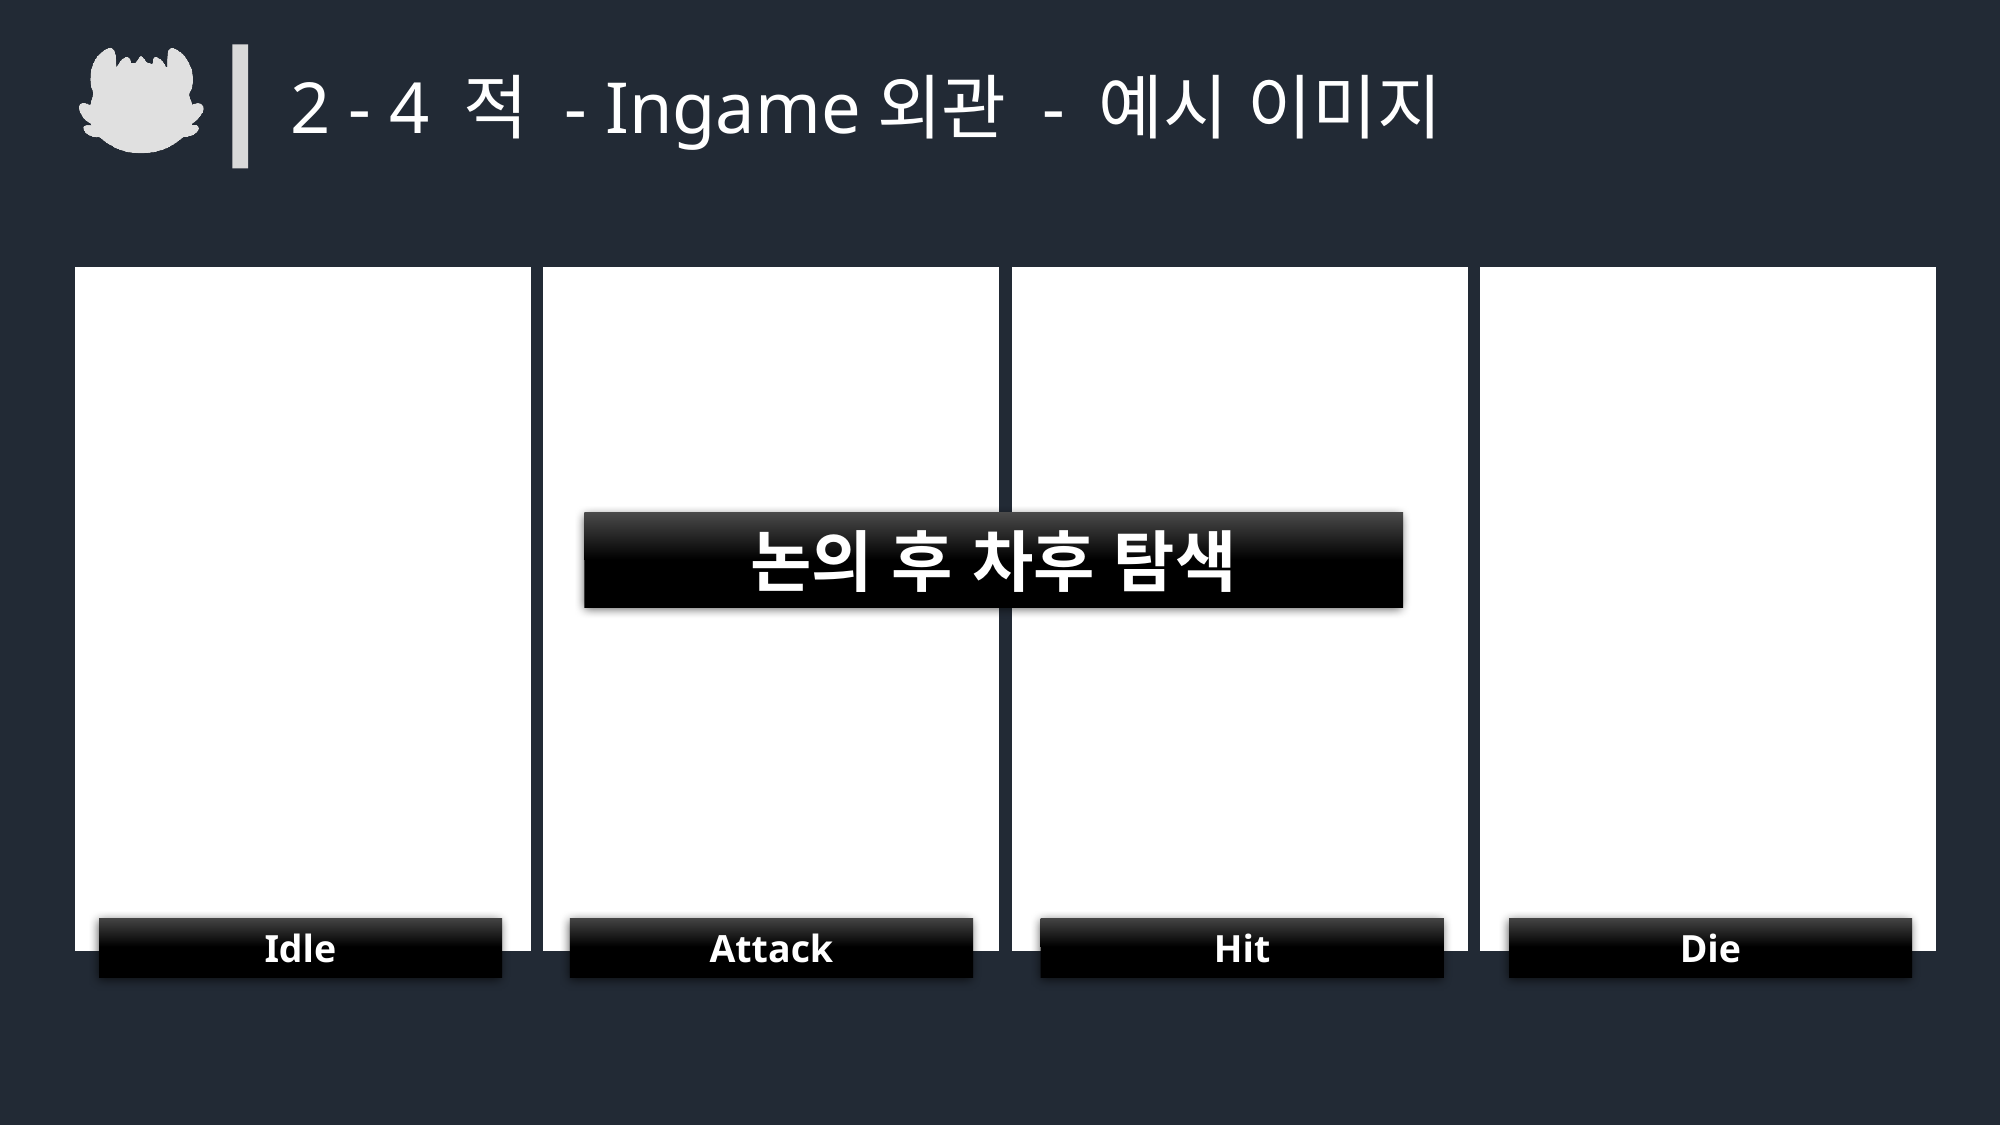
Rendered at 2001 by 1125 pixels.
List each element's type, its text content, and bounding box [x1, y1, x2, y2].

text_box 논의 후 차후 탐색 [584, 512, 1404, 608]
text_box [543, 267, 999, 951]
text_box [1480, 267, 1936, 951]
text_box [75, 267, 531, 951]
text_box Idle [99, 918, 503, 978]
text_box Die [1509, 918, 1913, 978]
text_box Attack [569, 918, 974, 978]
title 2 - 4 적 - Ingame외관 - 예시 이미지 [275, 64, 1734, 156]
text_box [231, 43, 249, 169]
picture [75, 44, 205, 156]
text_box Hit [1040, 918, 1444, 978]
text_box [1012, 267, 1468, 951]
